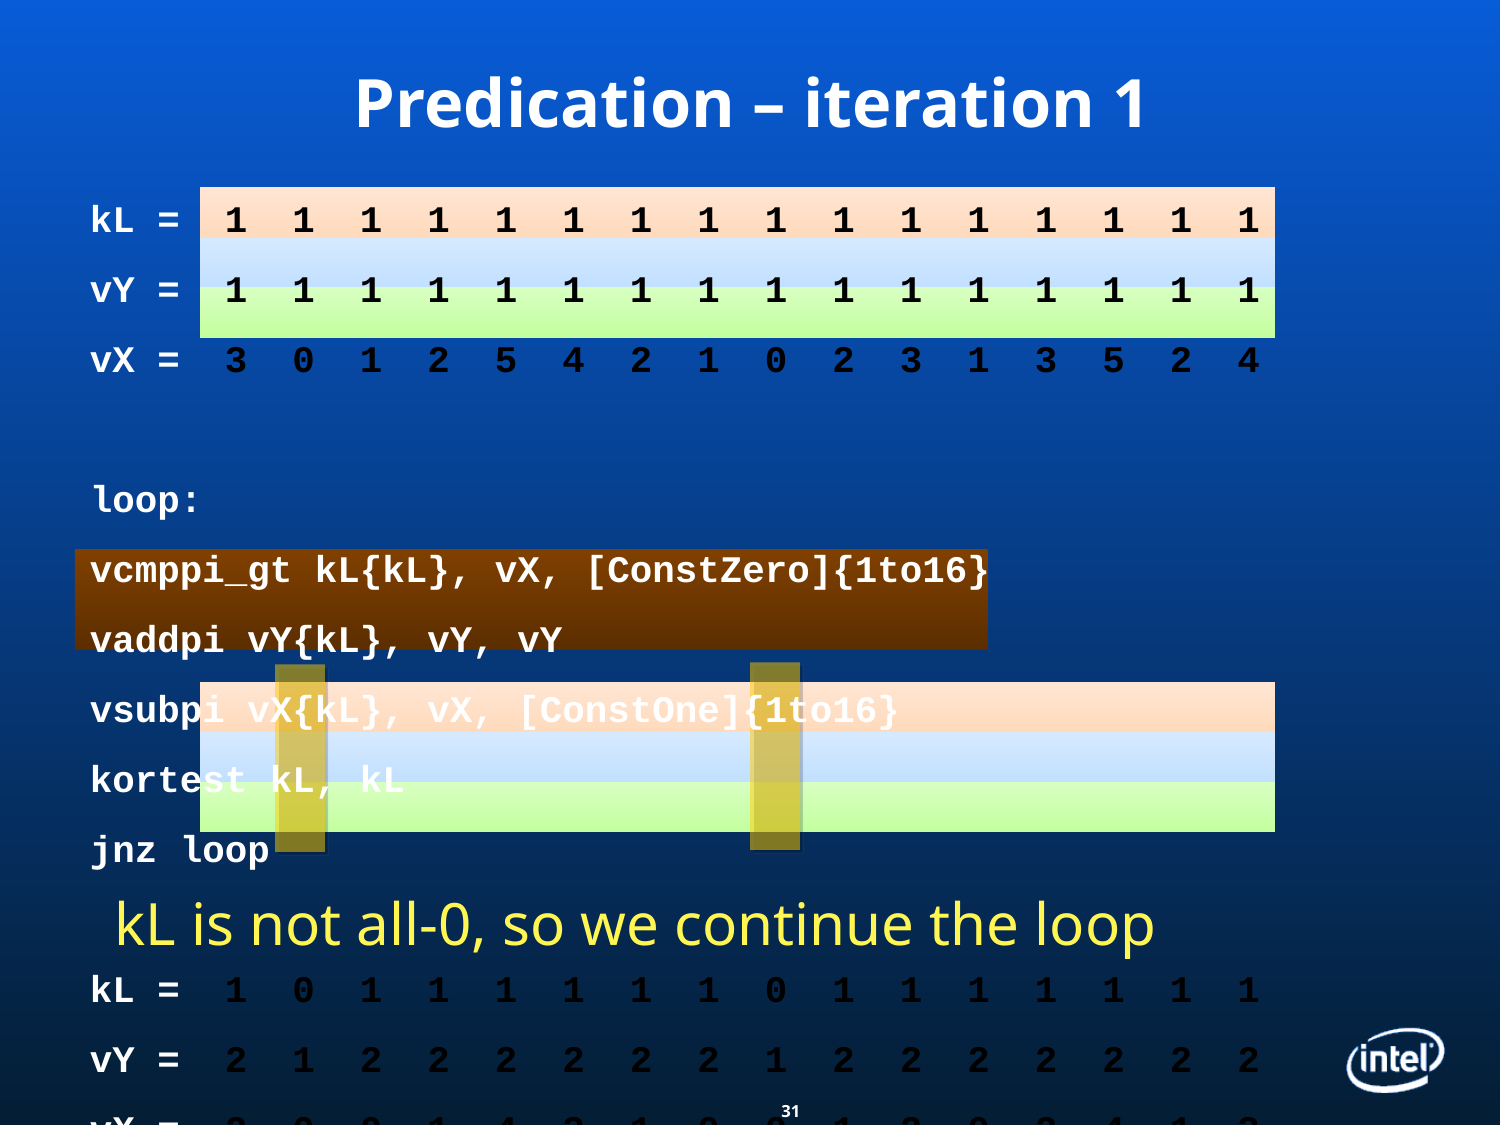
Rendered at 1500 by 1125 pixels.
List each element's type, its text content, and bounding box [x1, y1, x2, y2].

title Predication – iteration 1 [62, 37, 1443, 176]
text_box kL is not all-0, so we continue the loop [99, 887, 1388, 1025]
picture [1337, 1022, 1452, 1100]
list kL = 1 1 1 1 1 1 1 1 1 1 1 1 1 1 1 1 vY = 1 1 1 1 1 1 1 1 1 1 1 1 1 1 1 1 vX = 3 0 1 2 5 4 2 1 0 2 3 1 3 5 2 4 loop: vcmppi_gt kL{kL}, vX, [ConstZero]{1to16} vaddpi vY{kL}, vY, vY vsubpi vX{kL}, vX, [ConstOne]{1to16} kortest kL, kL jnz loop kL = 1 0 1 1 1 1 1 1 0 1 1 1 1 1 1 1 vY = 2 1 2 2 2 2 2 2 1 2 2 2 2 2 2 2 vX = 2 0 0 1 4 3 1 0 0 1 2 0 2 4 1 3 [75, 187, 1425, 888]
